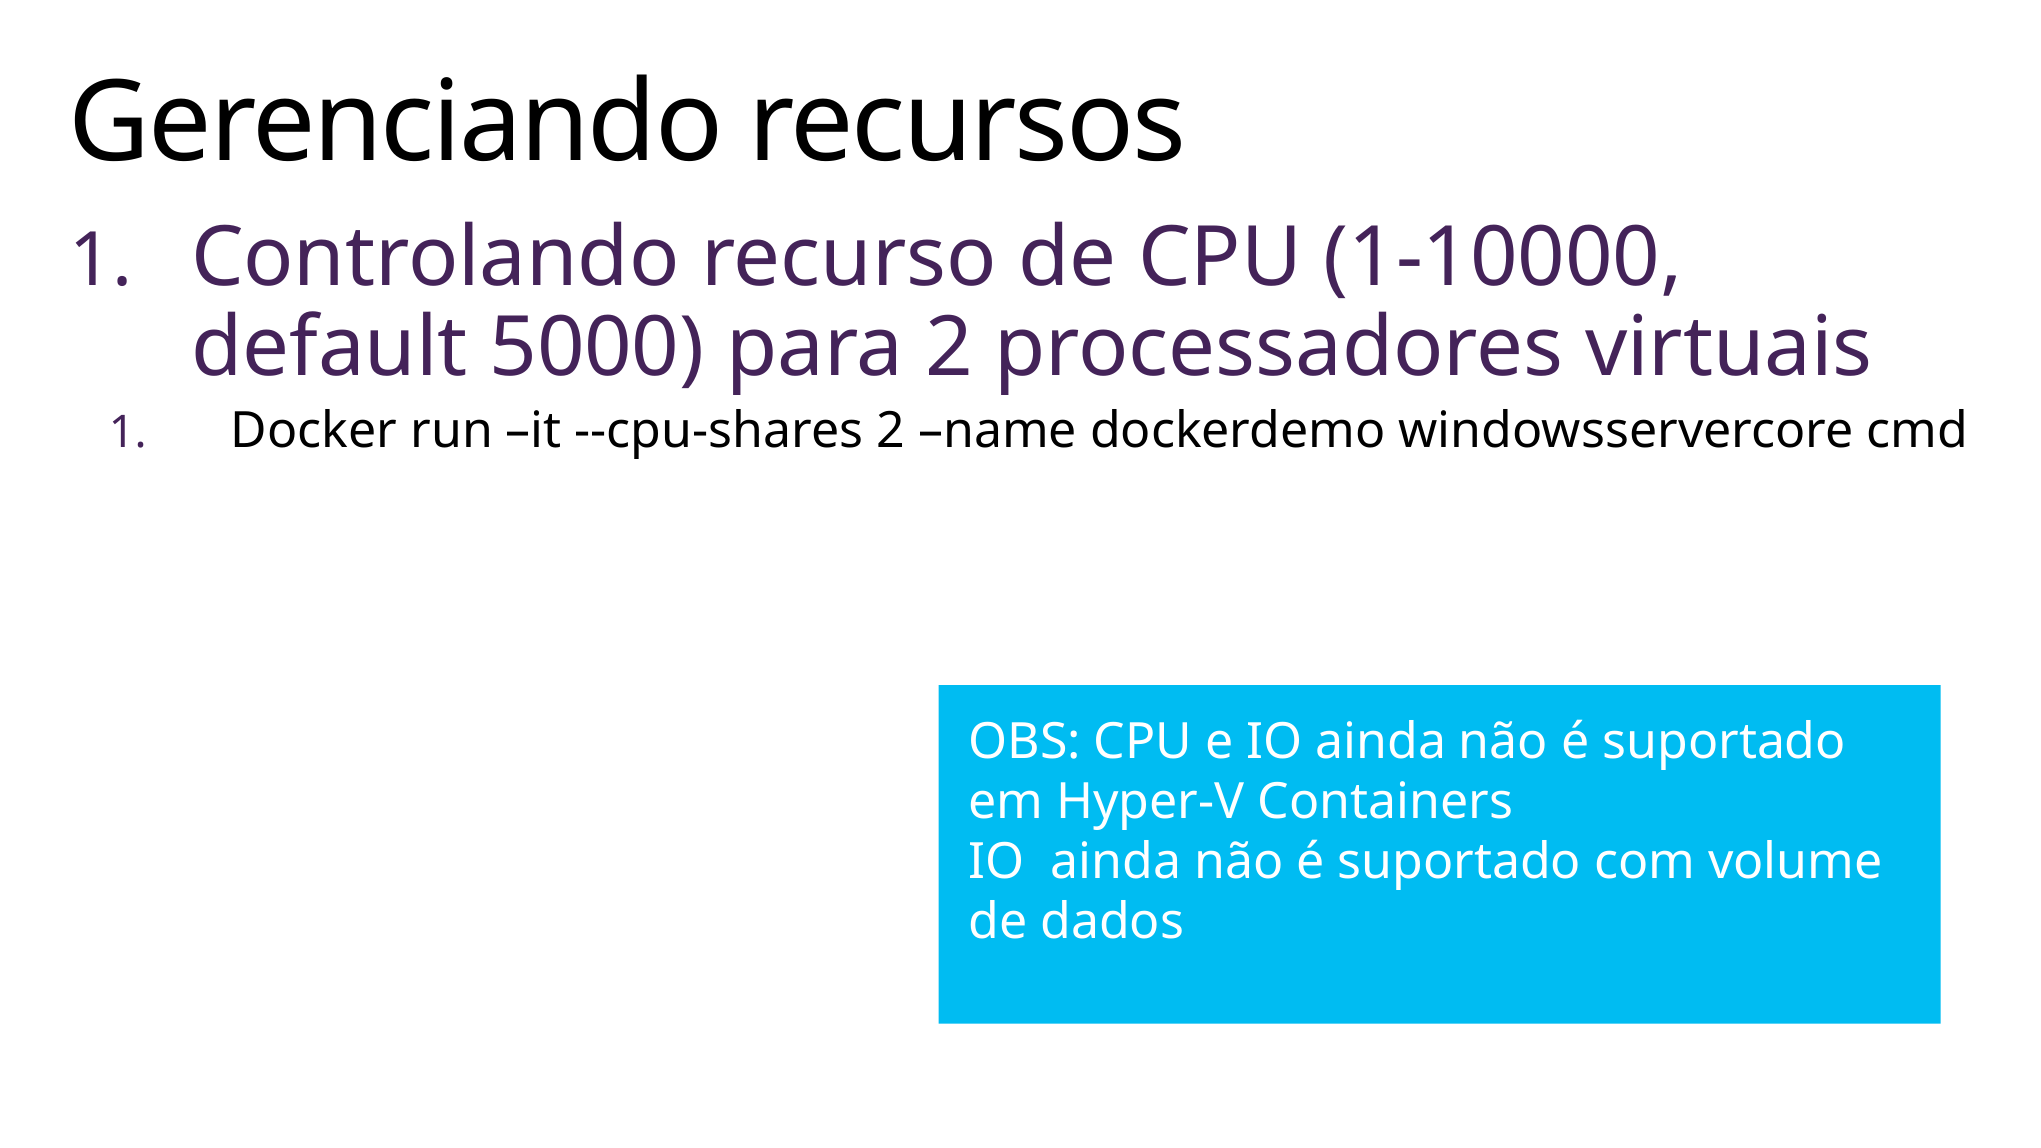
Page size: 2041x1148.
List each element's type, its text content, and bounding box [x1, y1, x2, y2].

list Controlando recurso de CPU (1-10000, default 5000) para 2 processadores virtuais Docker run –it --cpu-shares 2 –name dockerdemo windowsservercore cmd [45, 199, 1996, 478]
text_box OBS: CPU e IO ainda não é suportado em Hyper-V Containers IO ainda não é suportado com volume de dados [938, 684, 1941, 1024]
title Gerenciando recursos [45, 48, 1996, 199]
